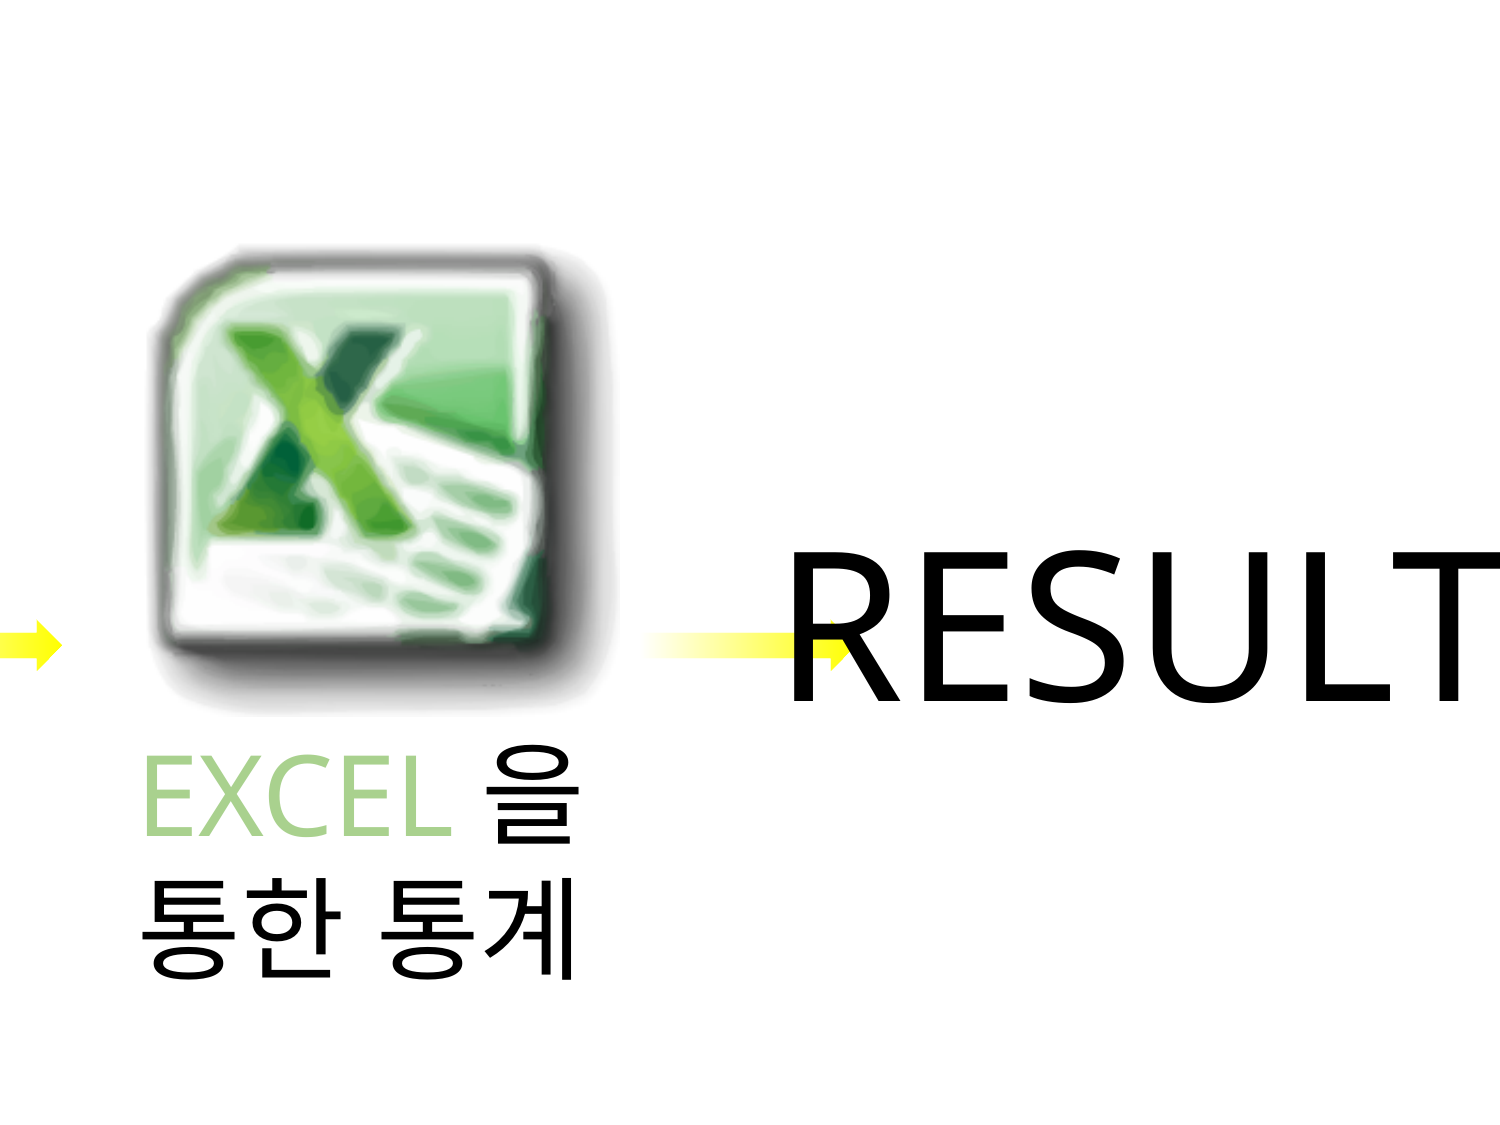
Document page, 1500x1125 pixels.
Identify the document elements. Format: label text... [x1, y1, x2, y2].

text_box [0, 617, 64, 674]
text_box [638, 631, 759, 659]
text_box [143, 241, 620, 1005]
text_box RESULT [759, 486, 1500, 751]
